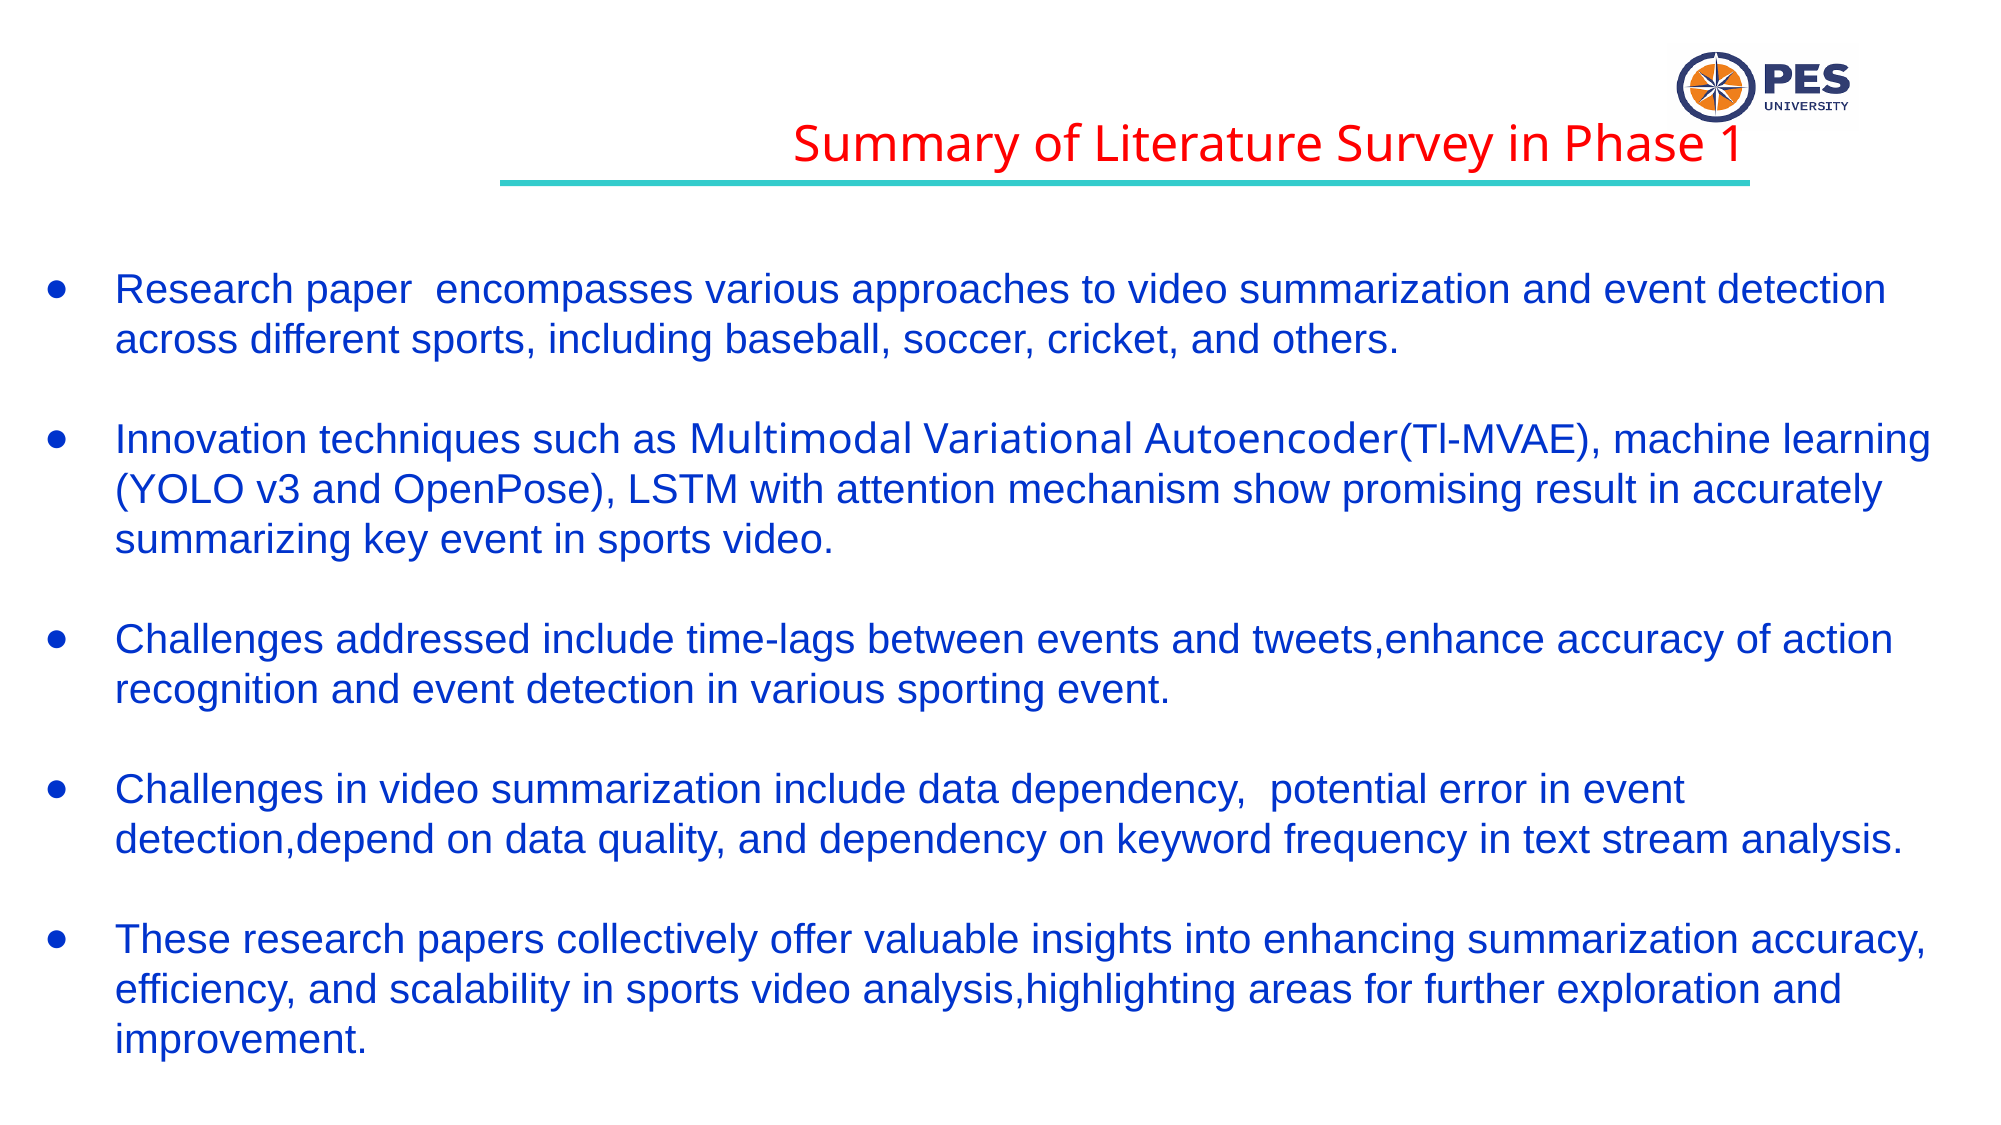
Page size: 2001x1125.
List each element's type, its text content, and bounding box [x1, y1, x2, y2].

text_box [500, 180, 1750, 187]
text_box Research paper encompasses various approaches to video summarization and event detection across different sports, including baseball, soccer, cricket, and others. Innovation techniques such as Multimodal Variational Autoencoder(Tl-MVAE), machine learning (YOLO v3 and OpenPose), LSTM with attention mechanism show promising result in accurately summarizing key event in sports video. Challenges addressed include time-lags between events and tweets,enhance accuracy of action recognition and event detection in various sporting event. Challenges in video summarization include data dependency, potential error in event detection,depend on data quality, and dependency on keyword frequency in text stream analysis. These research papers collectively offer valuable insights into enhancing summarization accuracy, efficiency, and scalability in sports video analysis,highlighting areas for further exploration and improvement. [0, 254, 1970, 1125]
picture [1667, 43, 1859, 131]
text_box Summary of Literature Survey in Phase 1 [487, 104, 1763, 180]
